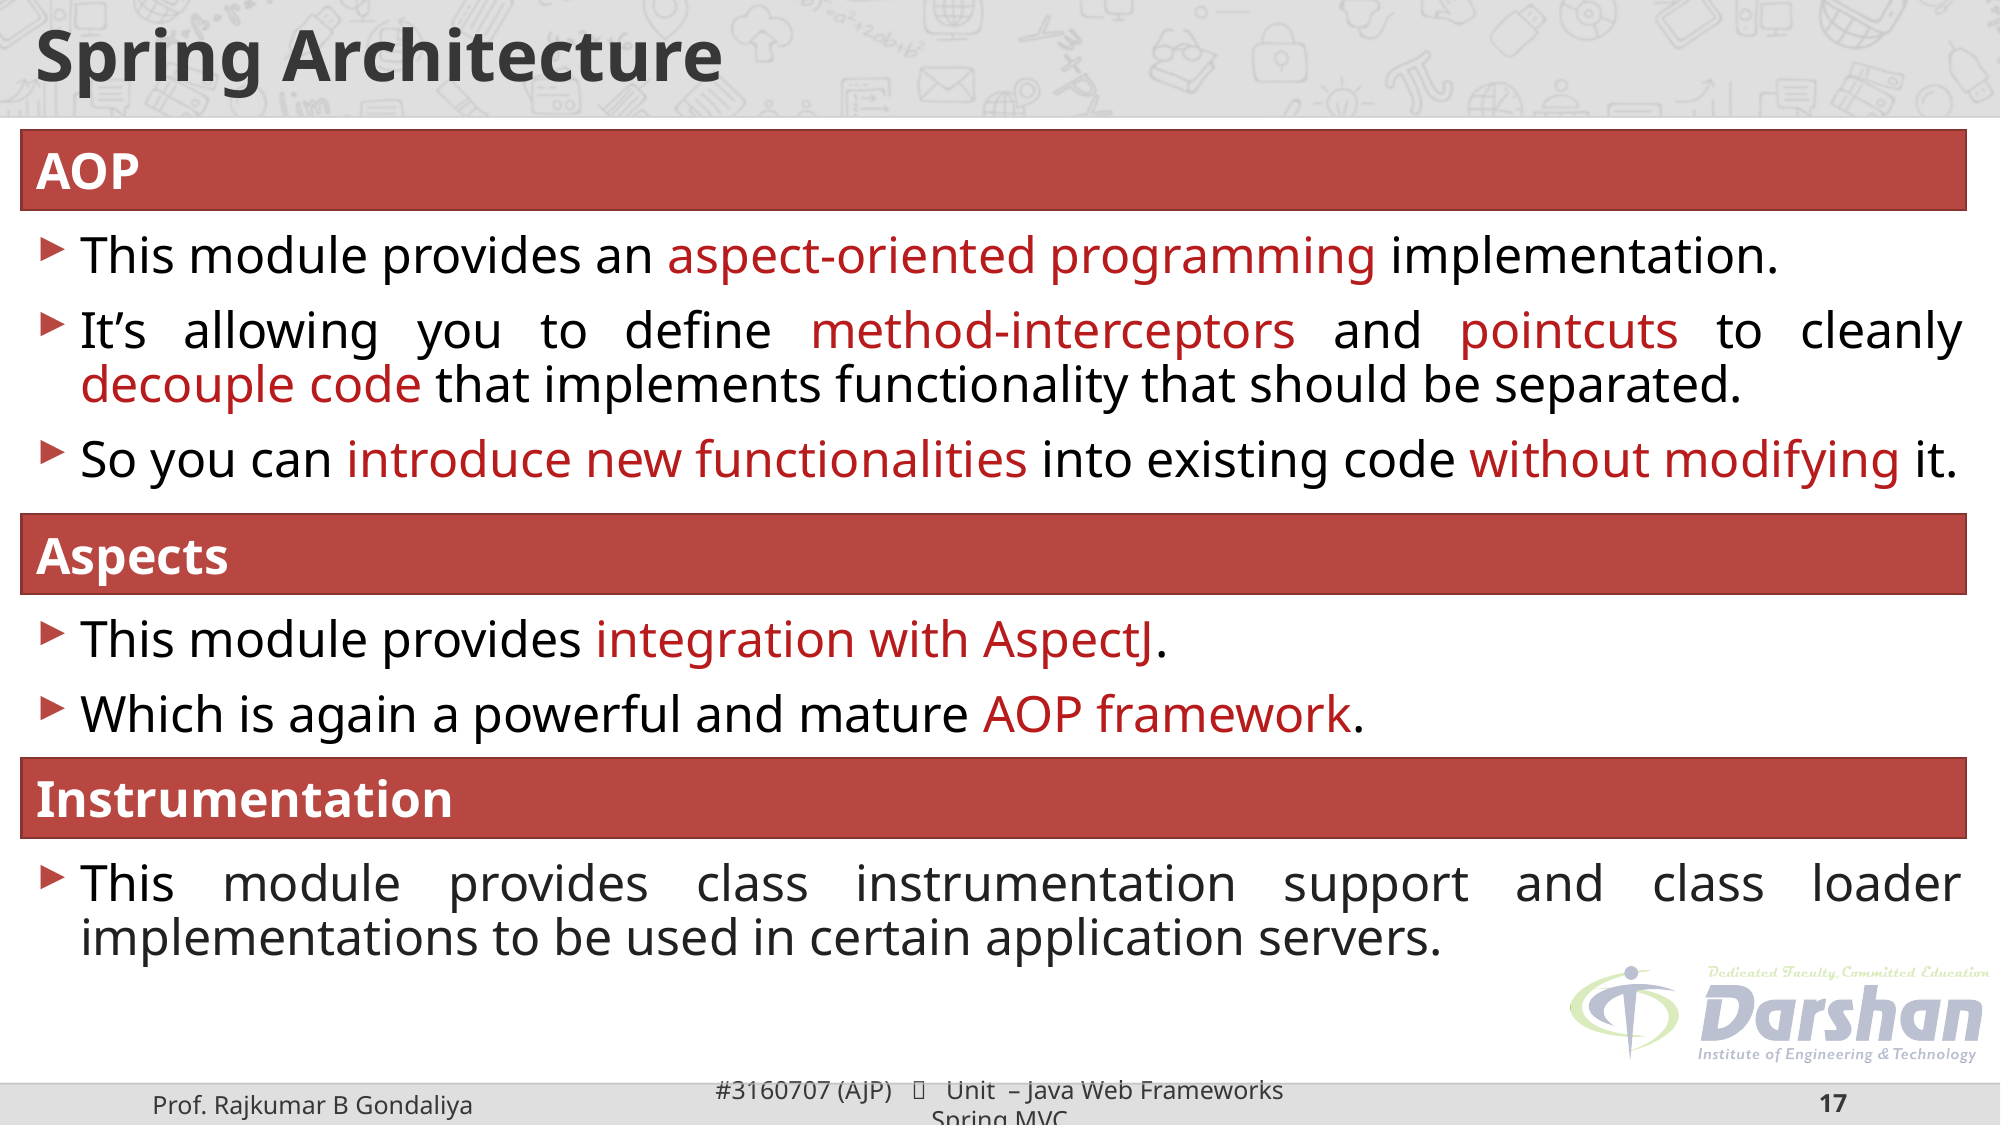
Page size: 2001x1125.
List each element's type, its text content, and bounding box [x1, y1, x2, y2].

list This module provides an aspect-oriented programming implementation. It’s allowing you to define method-interceptors and pointcuts to cleanly decouple code that implements functionality that should be separated. So you can introduce new functionalities into existing code without modifying it. [21, 222, 1979, 515]
text_box Instrumentation [20, 757, 1967, 839]
title Spring Architecture [0, 0, 2000, 117]
text_box AOP [20, 129, 1967, 211]
text_box Aspects [20, 513, 1967, 595]
text_box This module provides class instrumentation support and class loader implementations to be used in certain application servers. [21, 851, 1979, 1000]
text_box This module provides integration with AspectJ. Which is again a powerful and mature AOP framework. [21, 607, 1979, 756]
